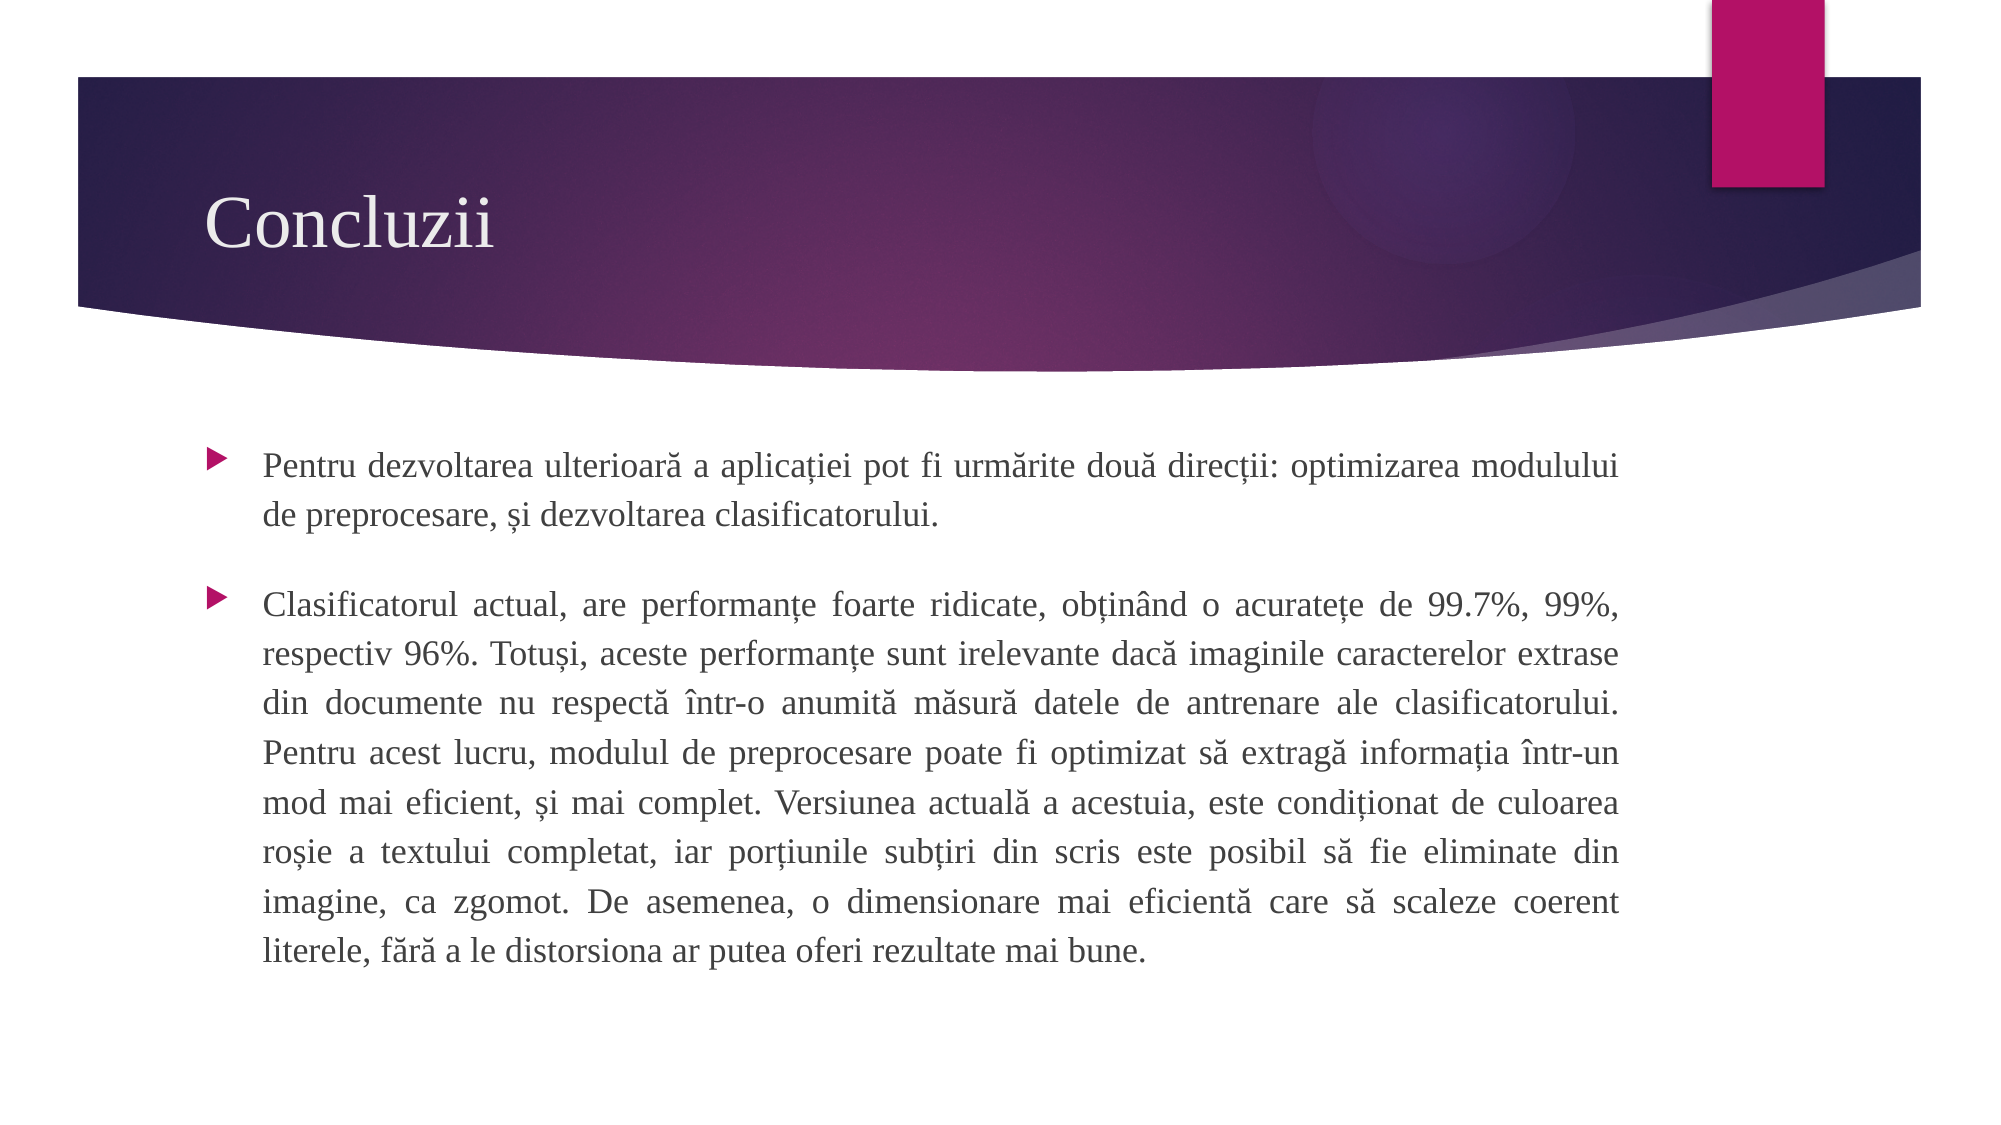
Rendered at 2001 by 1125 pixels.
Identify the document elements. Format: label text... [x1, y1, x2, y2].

list Pentru dezvoltarea ulterioară a aplicației pot fi urmărite două direcții: optimizarea modulului de preprocesare, și dezvoltarea clasificatorului. Clasificatorul actual, are performanțe foarte ridicate, obținând o acuratețe de 99.7%, 99%, respectiv 96%. Totuși, aceste performanțe sunt irelevante dacă imaginile caracterelor extrase din documente nu respectă într-o anumită măsură datele de antrenare ale clasificatorului. Pentru acest lucru, modulul de preprocesare poate fi optimizat să extragă informația într-un mod mai eficient, și mai complet. Versiunea actuală a acestuia, este condiționat de culoarea roșie a textului completat, iar porțiunile subțiri din scris este posibil să fie eliminate din imagine, ca zgomot. De asemenea, o dimensionare mai eficientă care să scaleze coerent literele, fără a le distorsiona ar putea oferi rezultate mai bune. [189, 427, 1638, 988]
title Concluzii [189, 159, 1627, 276]
